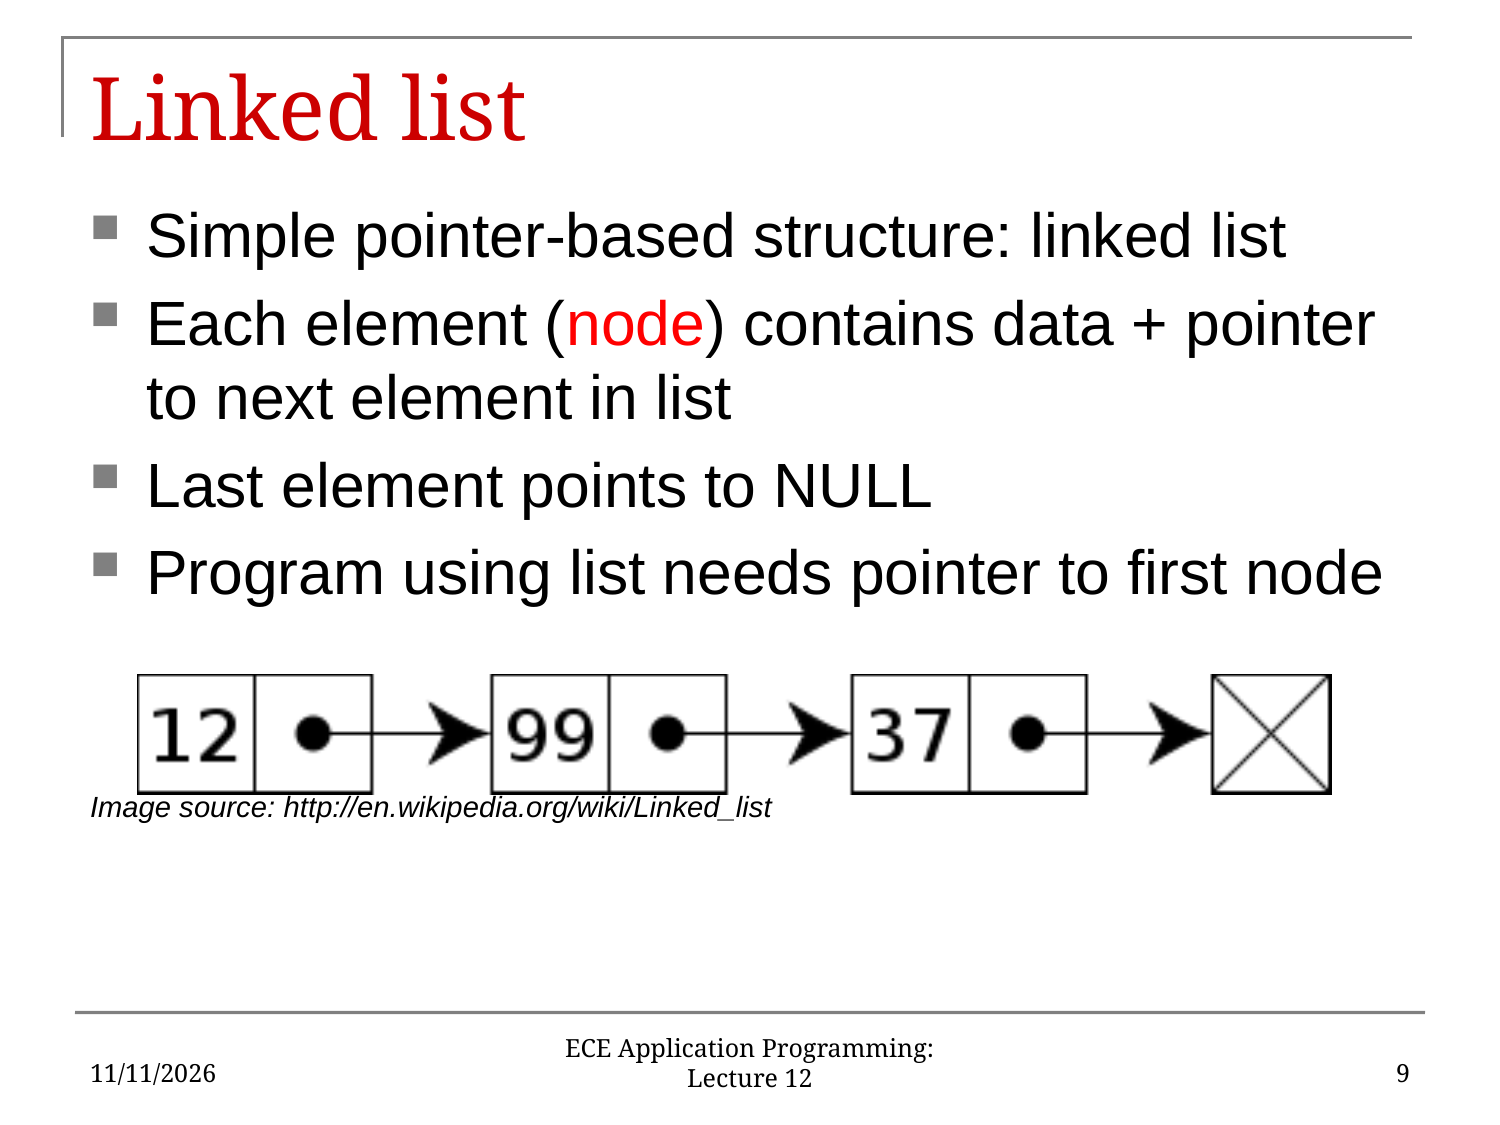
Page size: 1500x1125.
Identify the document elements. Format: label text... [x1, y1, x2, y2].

list Simple pointer-based structure: linked list Each element (node) contains data + pointer to next element in list Last element points to NULL Program using list needs pointer to first node Image source: http://en.wikipedia.org/wiki/Linked_list [75, 187, 1425, 1006]
title Linked list [75, 45, 1425, 163]
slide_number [74, 1023, 426, 1100]
footer ECE Application Programming: Lecture 12 [512, 1024, 988, 1101]
picture [137, 674, 1332, 796]
slide_number 9 [1074, 1023, 1426, 1100]
